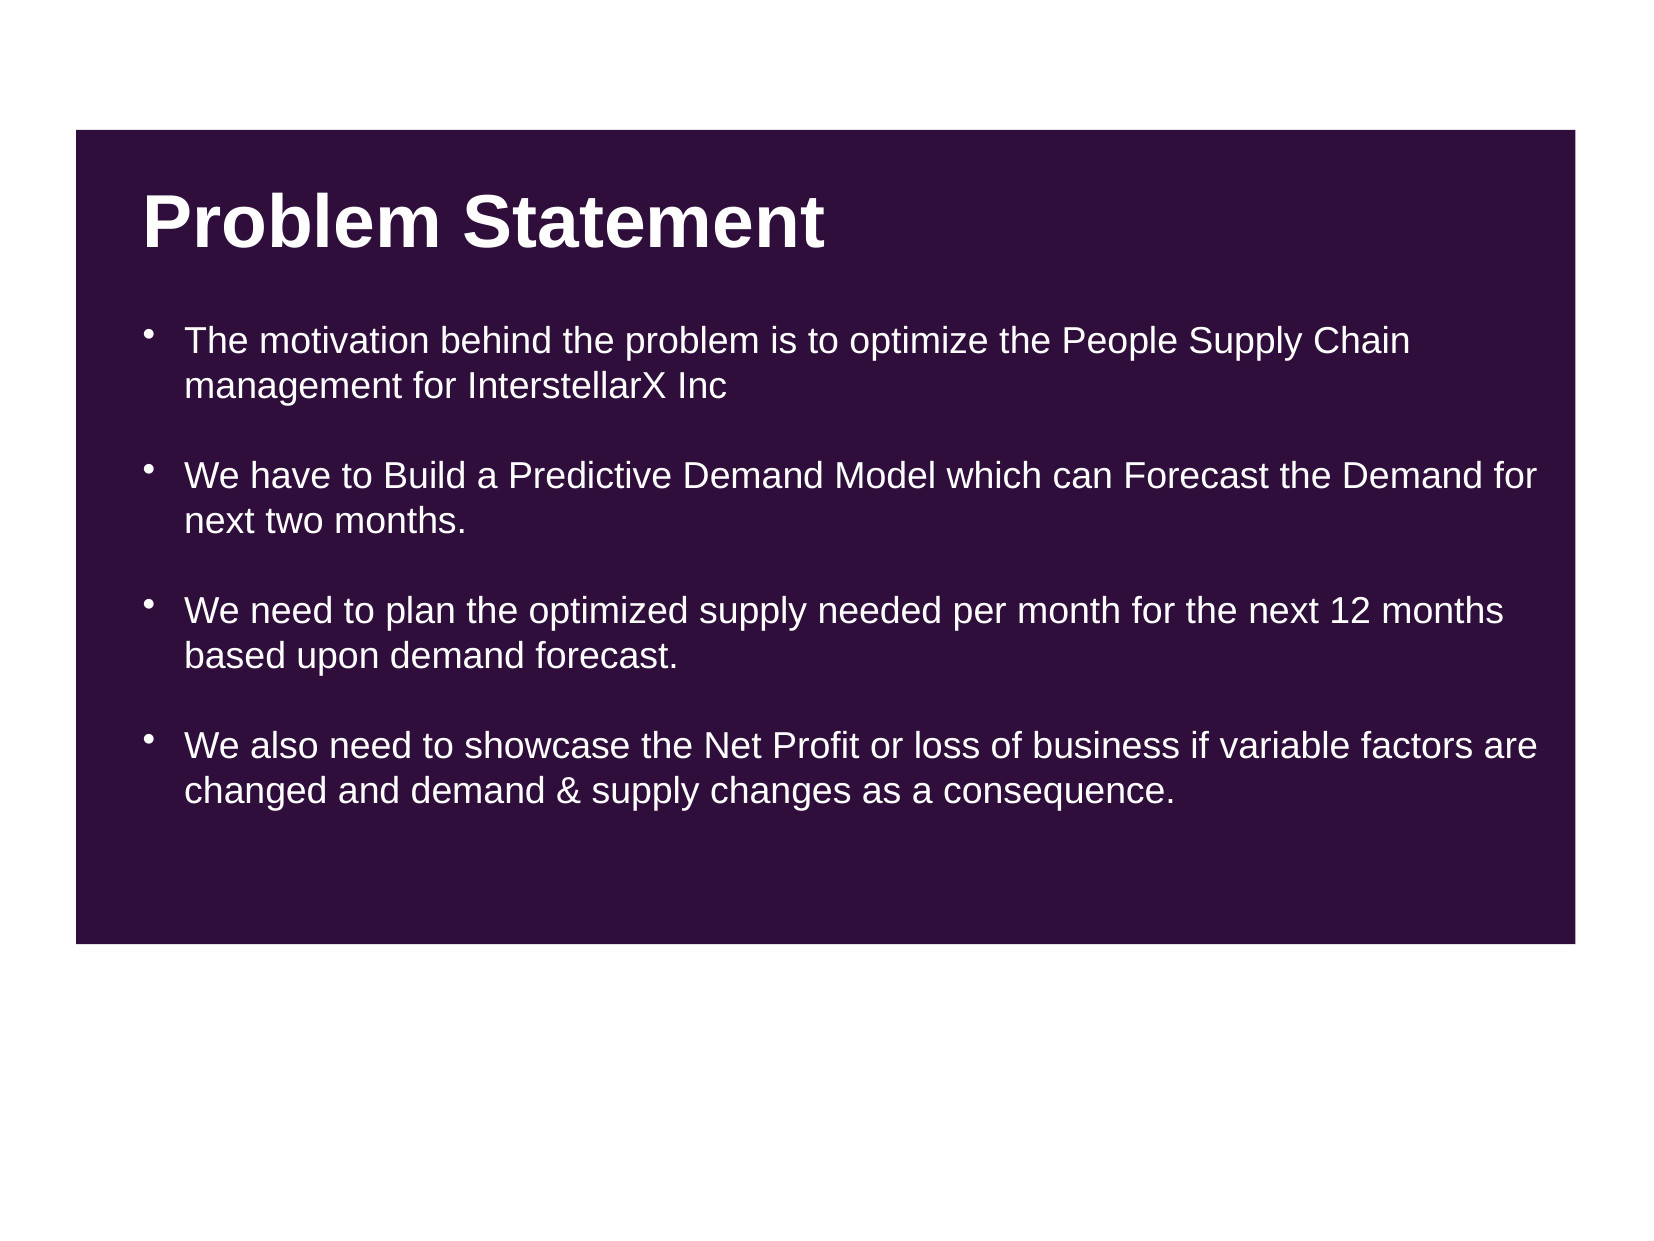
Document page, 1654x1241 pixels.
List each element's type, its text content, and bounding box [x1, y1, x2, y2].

text_box Problem Statement [127, 165, 1402, 276]
text_box The motivation behind the problem is to optimize the People Supply Chain management for InterstellarX Inc We have to Build a Predictive Demand Model which can Forecast the Demand for next two months. We need to plan the optimized supply needed per month for the next 12 months based upon demand forecast. We also need to showcase the Net Profit or loss of business if variable factors are changed and demand & supply changes as a consequence. [127, 308, 1555, 864]
text_box [76, 129, 1576, 945]
